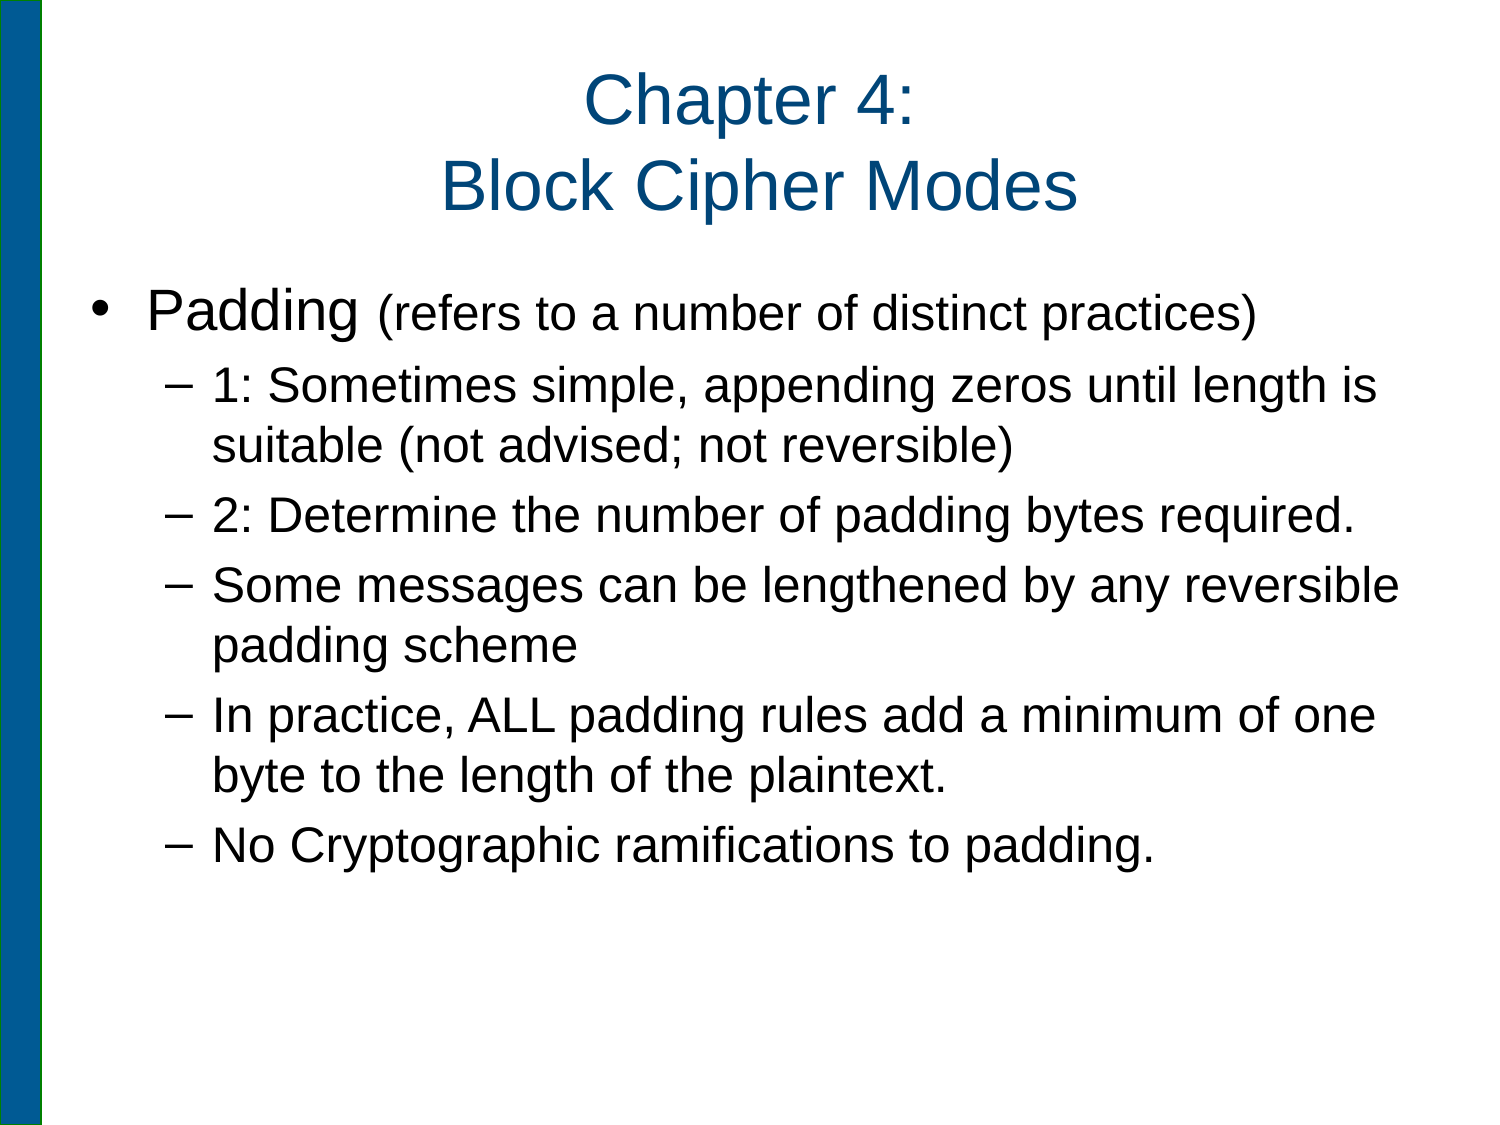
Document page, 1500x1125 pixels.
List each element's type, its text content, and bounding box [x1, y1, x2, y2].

list Padding (refers to a number of distinct practices) 1: Sometimes simple, appending zeros until length is suitable (not advised; not reversible) 2: Determine the number of padding bytes required. Some messages can be lengthened by any reversible padding scheme In practice, ALL padding rules add a minimum of one byte to the length of the plaintext. No Cryptographic ramifications to padding. [75, 264, 1425, 1088]
title Chapter 4: Block Cipher Modes [75, 45, 1425, 233]
